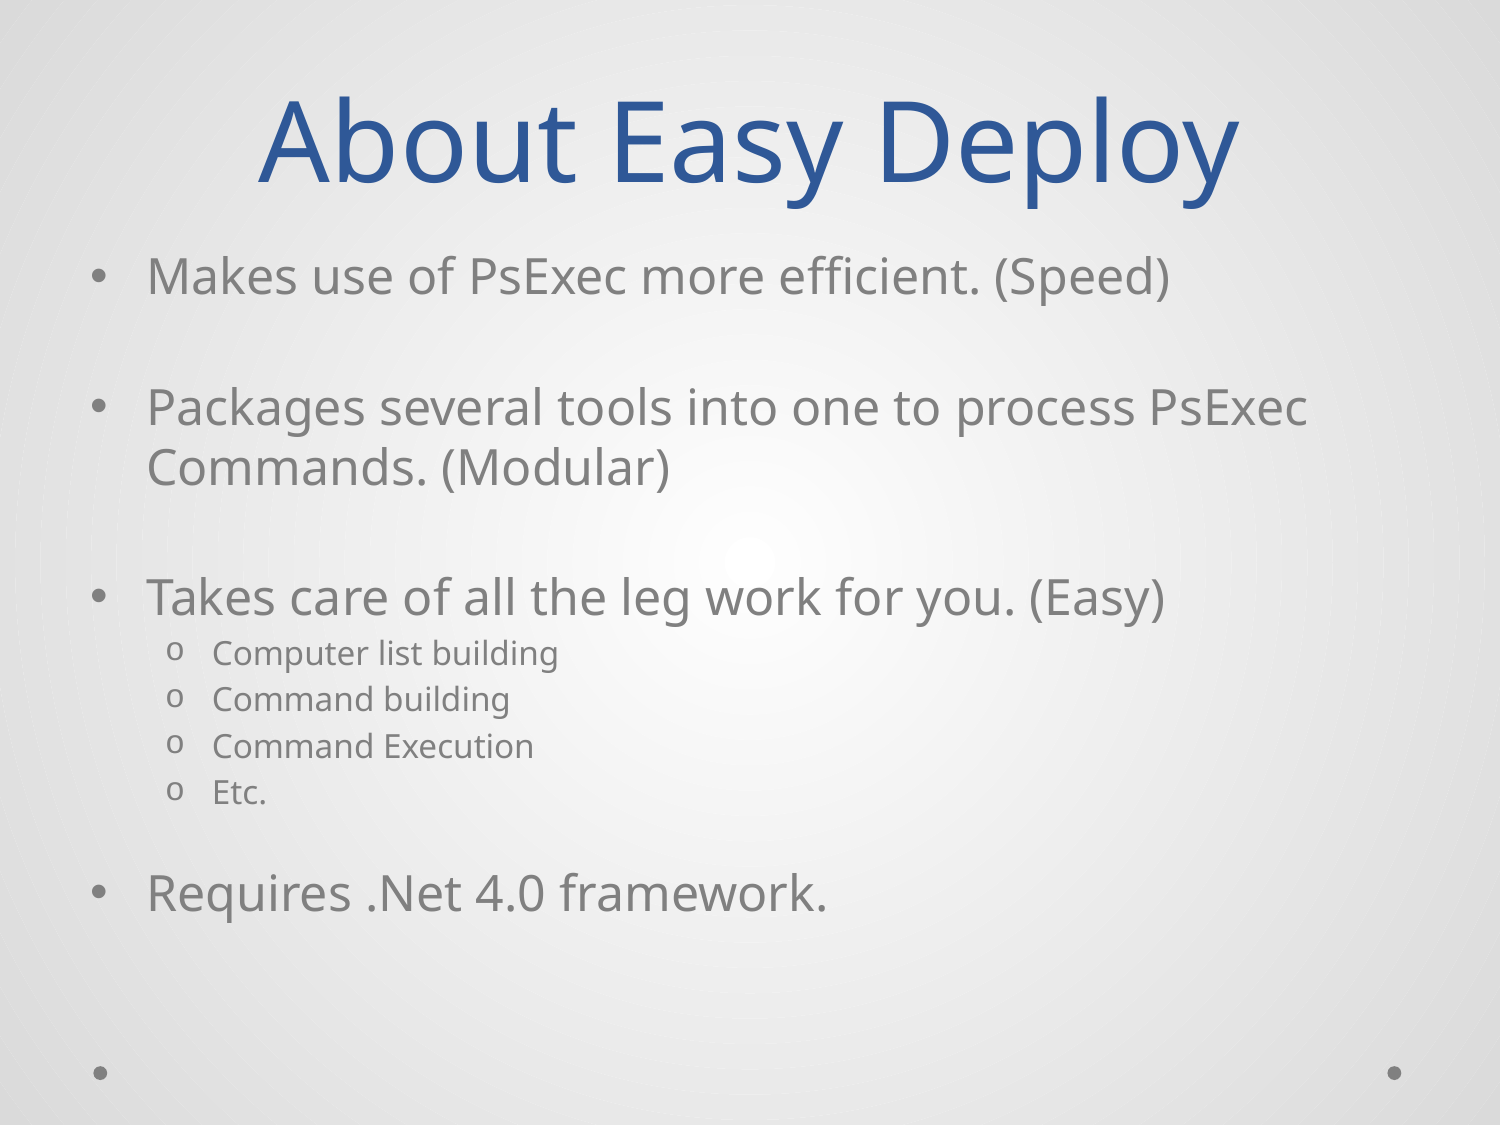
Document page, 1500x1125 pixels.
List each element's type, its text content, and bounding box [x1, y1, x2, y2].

list Makes use of PsExec more efficient. (Speed) Packages several tools into one to process PsExec Commands. (Modular) Takes care of all the leg work for you. (Easy) Computer list building Command building Command Execution Etc. Requires .Net 4.0 framework. [75, 237, 1425, 1050]
title About Easy Deploy [75, 0, 1425, 213]
